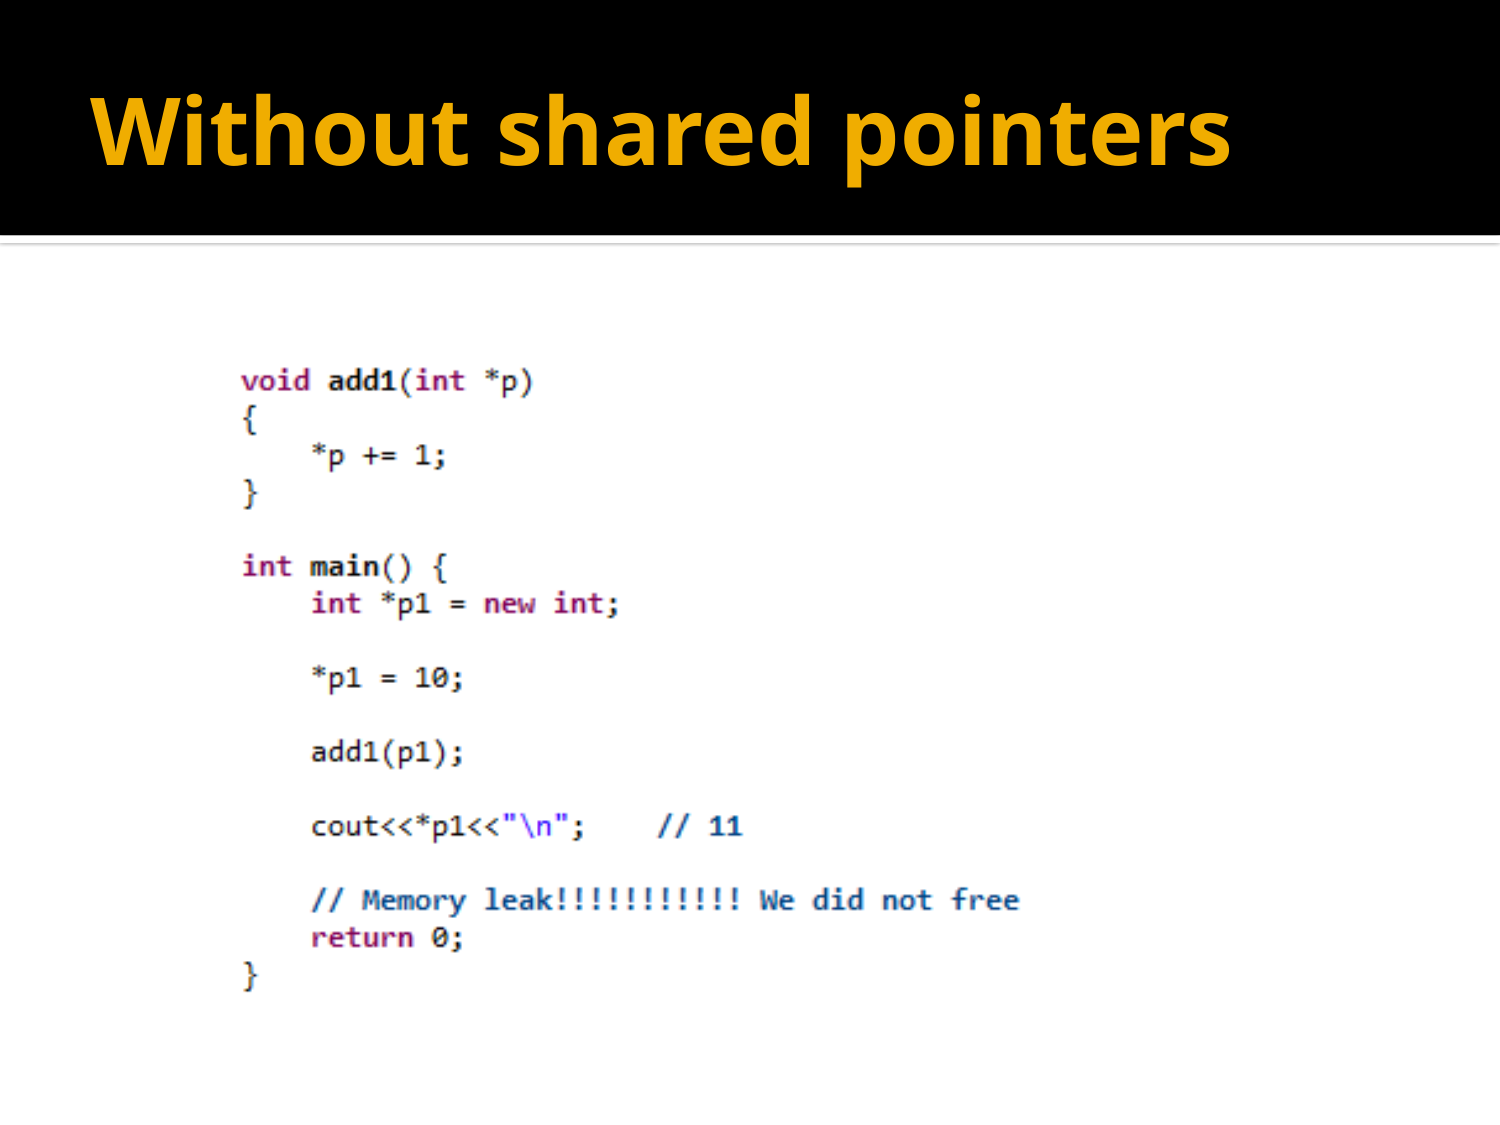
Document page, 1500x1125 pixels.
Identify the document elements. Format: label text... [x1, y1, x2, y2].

title Without shared pointers [75, 25, 1425, 231]
picture [237, 349, 1050, 1012]
